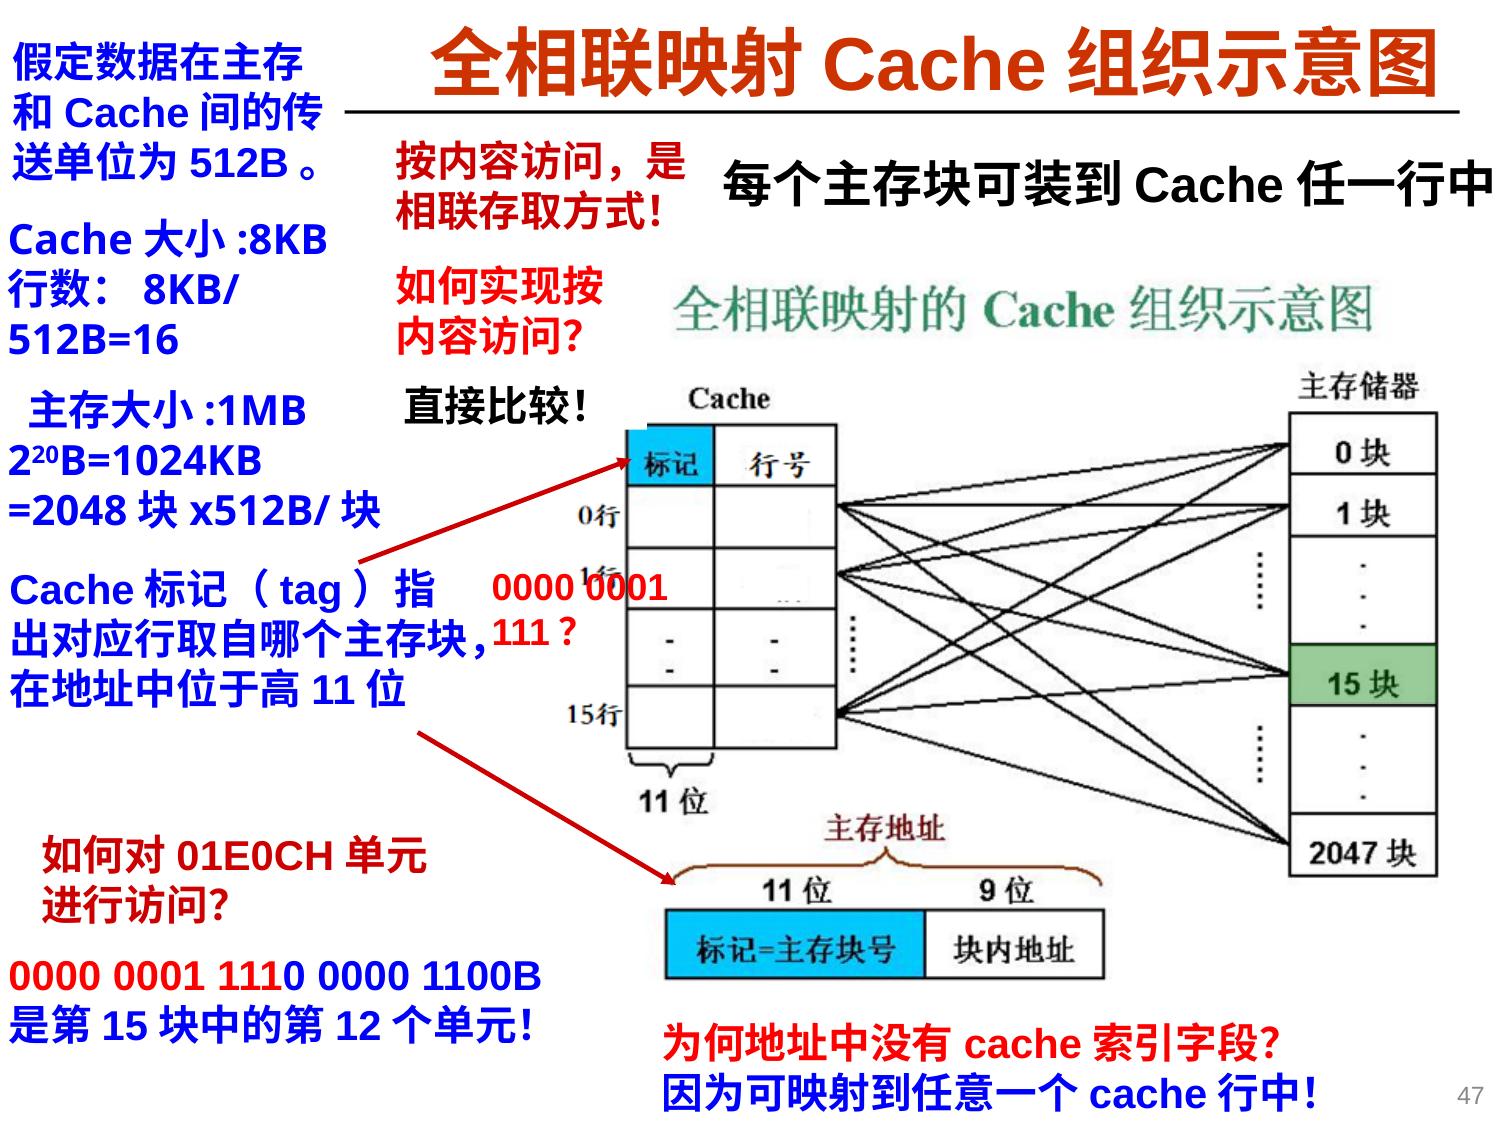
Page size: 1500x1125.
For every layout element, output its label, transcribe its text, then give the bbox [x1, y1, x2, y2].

text_box 如何实现按内容访问？ [395, 259, 640, 360]
text_box 为何地址中没有cache索引字段？ 因为可映射到任意一个cache行中！ [661, 1016, 1334, 1117]
slide_number 47 [1162, 1065, 1500, 1125]
text_box 直接比较！ [403, 379, 567, 430]
title 全相联映射Cache组织示意图 [345, 41, 1484, 94]
text_box 按内容访问，是相联存取方式！ [395, 134, 699, 235]
text_box 每个主存块可装到Cache任一行中 [722, 134, 1498, 213]
text_box Cache标记（tag）指出对应行取自哪个主存块，在地址中位于高11位 [9, 562, 469, 713]
text_box 如何对01E0CH单元进行访问？ [41, 828, 448, 929]
text_box 0000 0001 1110 0000 1100B 是第15块中的第12个单元！ [8, 948, 567, 1049]
text_box 0000 0001 111？ [491, 562, 567, 653]
text_box Cache大小:8KB 行数：8KB/512B=16 主存大小:1MB 220B=1024KB =2048块x512B/块 [7, 213, 389, 535]
picture [567, 277, 1451, 1000]
text_box 假定数据在主存和Cache间的传送单位为512B。 [12, 36, 345, 187]
